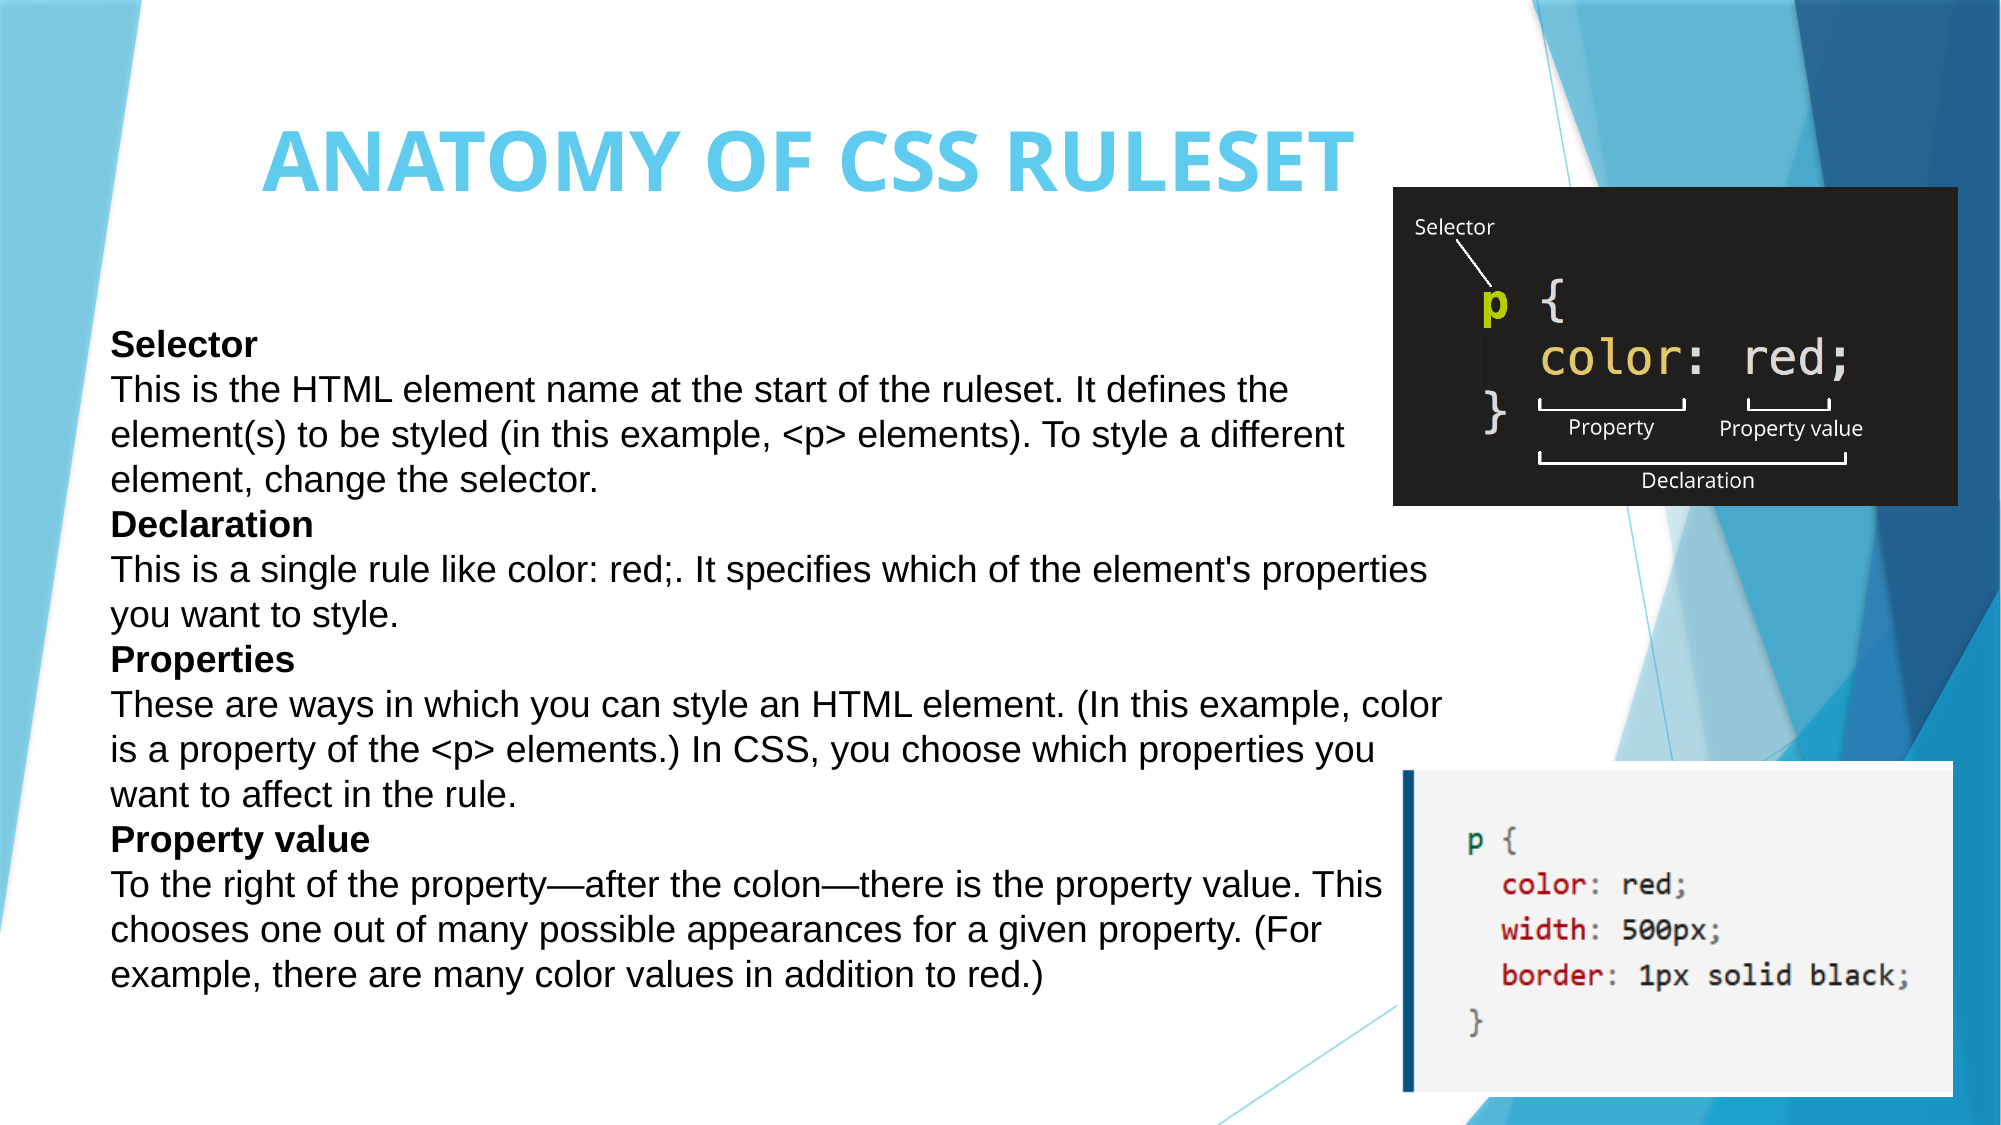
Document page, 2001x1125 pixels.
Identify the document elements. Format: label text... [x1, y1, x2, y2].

subtitle Selector This is the HTML element name at the start of the ruleset. It defines the element(s) to be styled (in this example, <p> elements). To style a different element, change the selector. Declaration This is a single rule like color: red;. It specifies which of the element's properties you want to style. Properties These are ways in which you can style an HTML element. (In this example, color is a property of the <p> elements.) In CSS, you choose which properties you want to affect in the rule. Property value To the right of the property—after the colon—there is the property value. This chooses one out of many possible appearances for a given property. (For example, there are many color values in addition to red.) [95, 267, 1461, 1093]
picture [1392, 186, 1958, 507]
title ANATOMY OF CSS RULESET [247, 56, 1522, 216]
picture [1397, 761, 1954, 1097]
